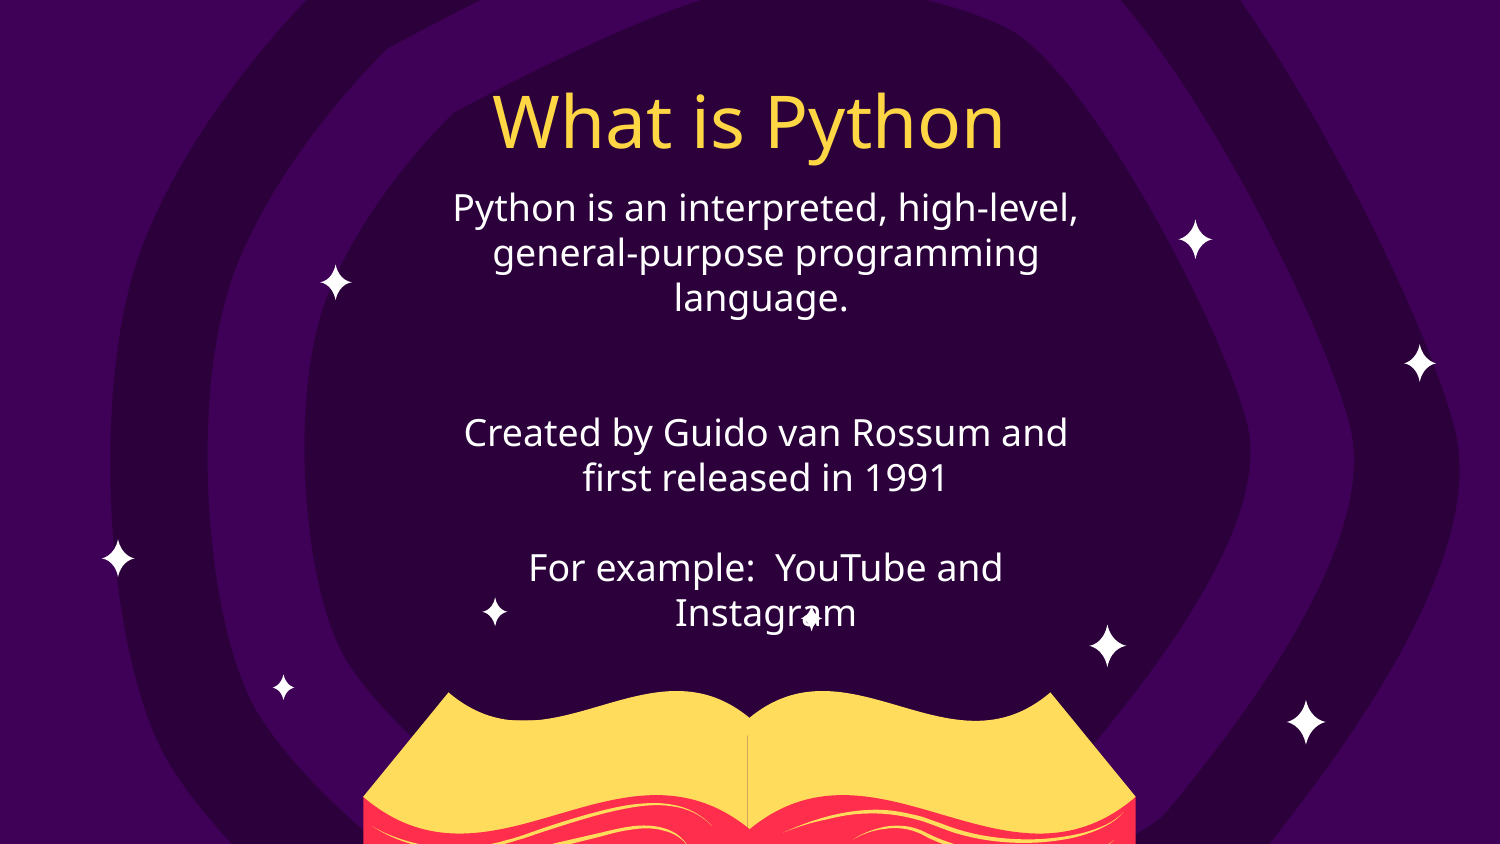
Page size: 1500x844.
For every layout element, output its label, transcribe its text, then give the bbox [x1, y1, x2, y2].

title What is Python [287, 60, 1213, 253]
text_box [319, 219, 1213, 668]
subtitle Python is an interpreted, high-level, general-purpose programming language. Created by Guido van Rossum and first released in 1991 For example: YouTube and Instagram [424, 168, 1108, 217]
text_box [362, 690, 1136, 844]
